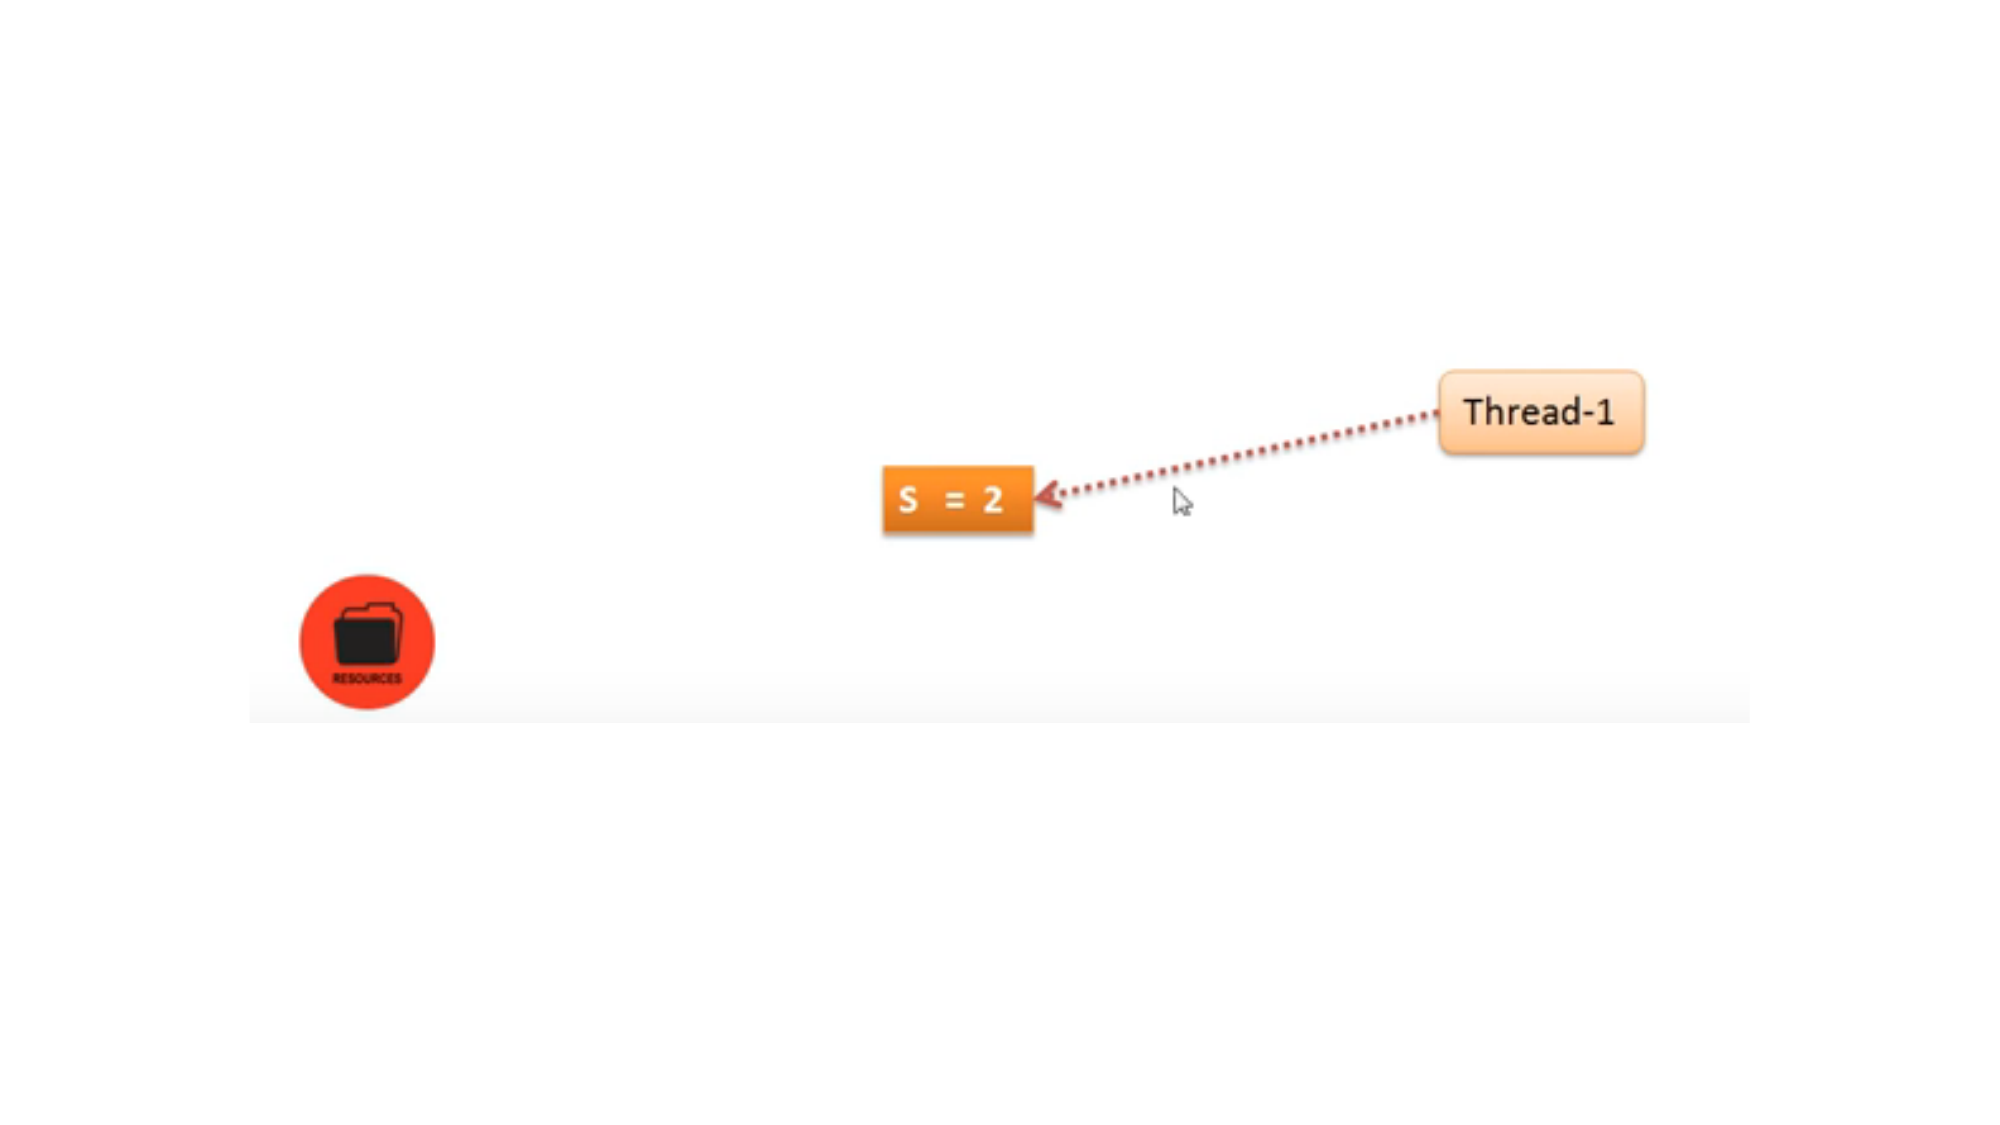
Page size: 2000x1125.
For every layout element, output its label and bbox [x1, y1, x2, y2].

picture [249, 324, 1750, 723]
